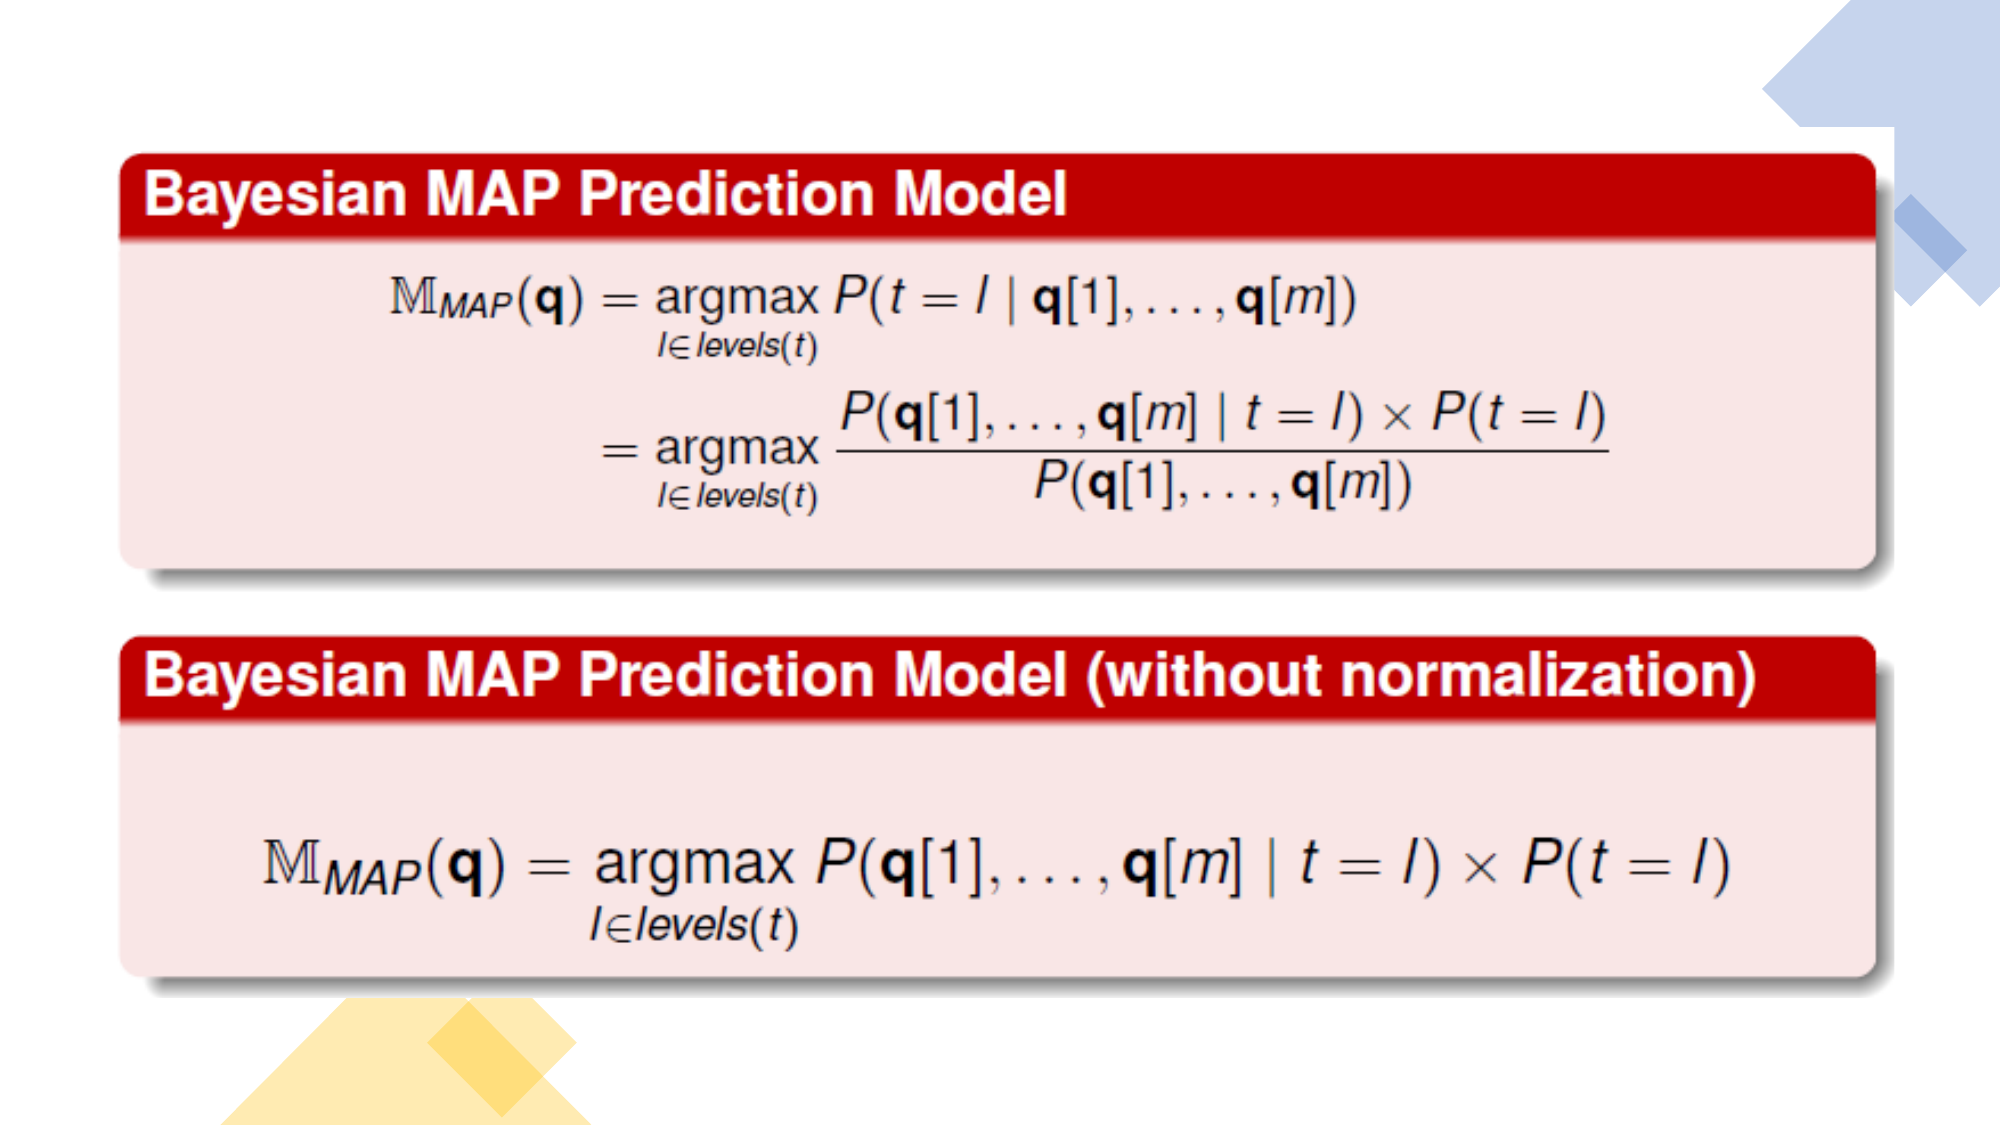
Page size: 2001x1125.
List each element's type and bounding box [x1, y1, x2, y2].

text_box [1798, 0, 2000, 291]
text_box [0, 0, 1798, 1125]
text_box [218, 998, 593, 1125]
text_box [535, 291, 2000, 1125]
text_box [469, 998, 579, 1076]
list [105, 127, 1895, 998]
